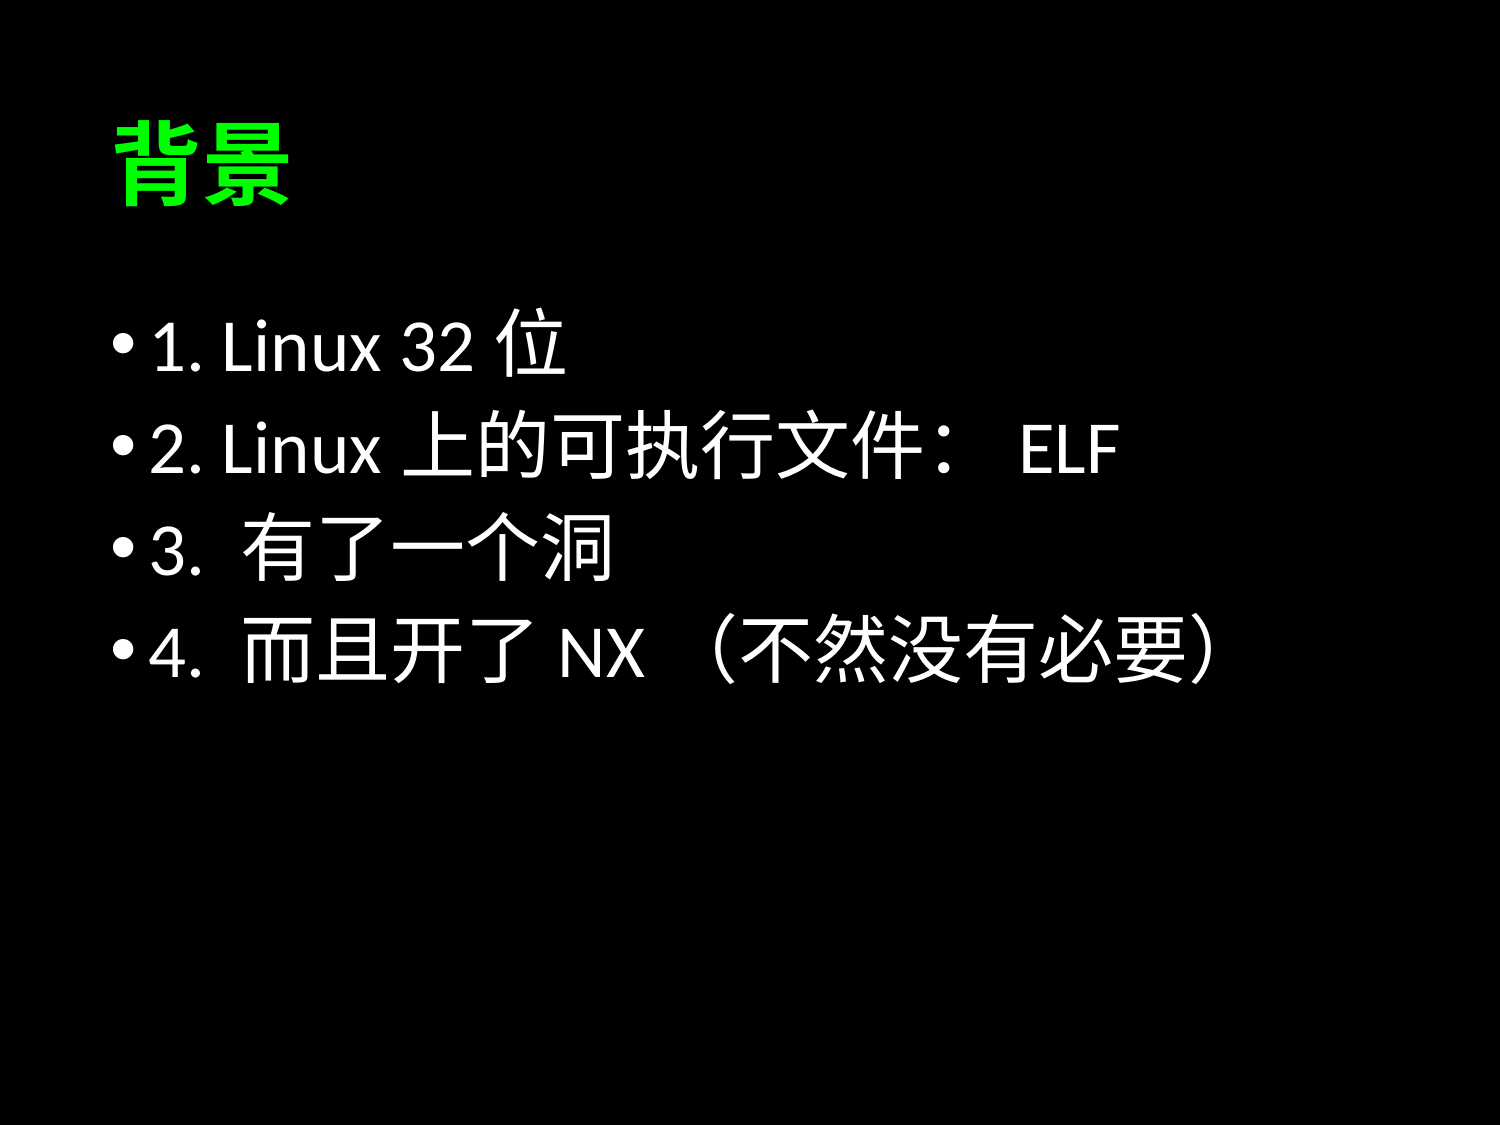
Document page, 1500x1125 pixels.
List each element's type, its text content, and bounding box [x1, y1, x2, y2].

list 1. Linux 32位 2. Linux上的可执行文件：ELF 3. 有了一个洞 4. 而且开了NX（不然没有必要） [102, 298, 1398, 1014]
title 背景 [102, 59, 1398, 278]
